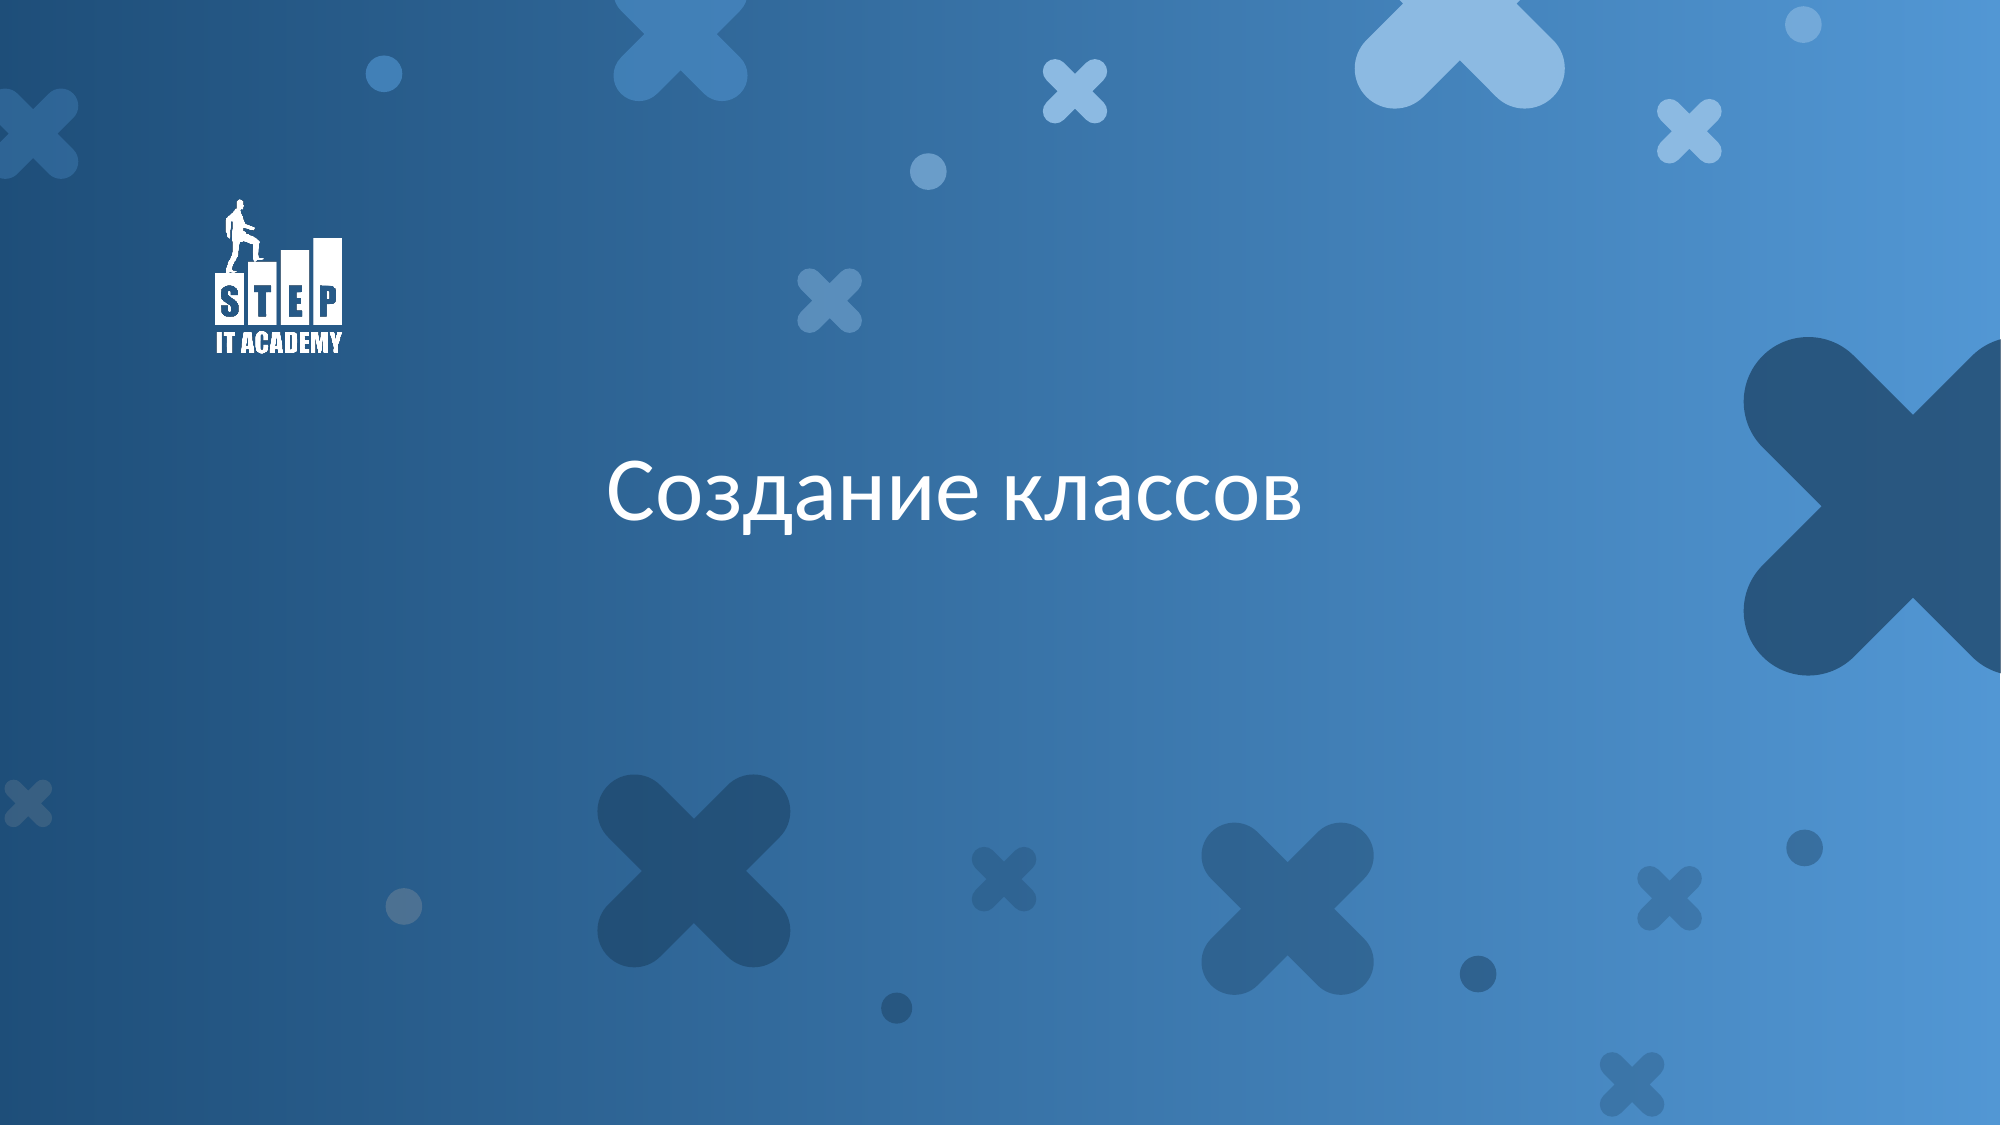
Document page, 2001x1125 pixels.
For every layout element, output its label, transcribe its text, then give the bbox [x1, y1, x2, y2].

text_box Создание классов [105, 427, 1806, 539]
picture [208, 189, 349, 363]
